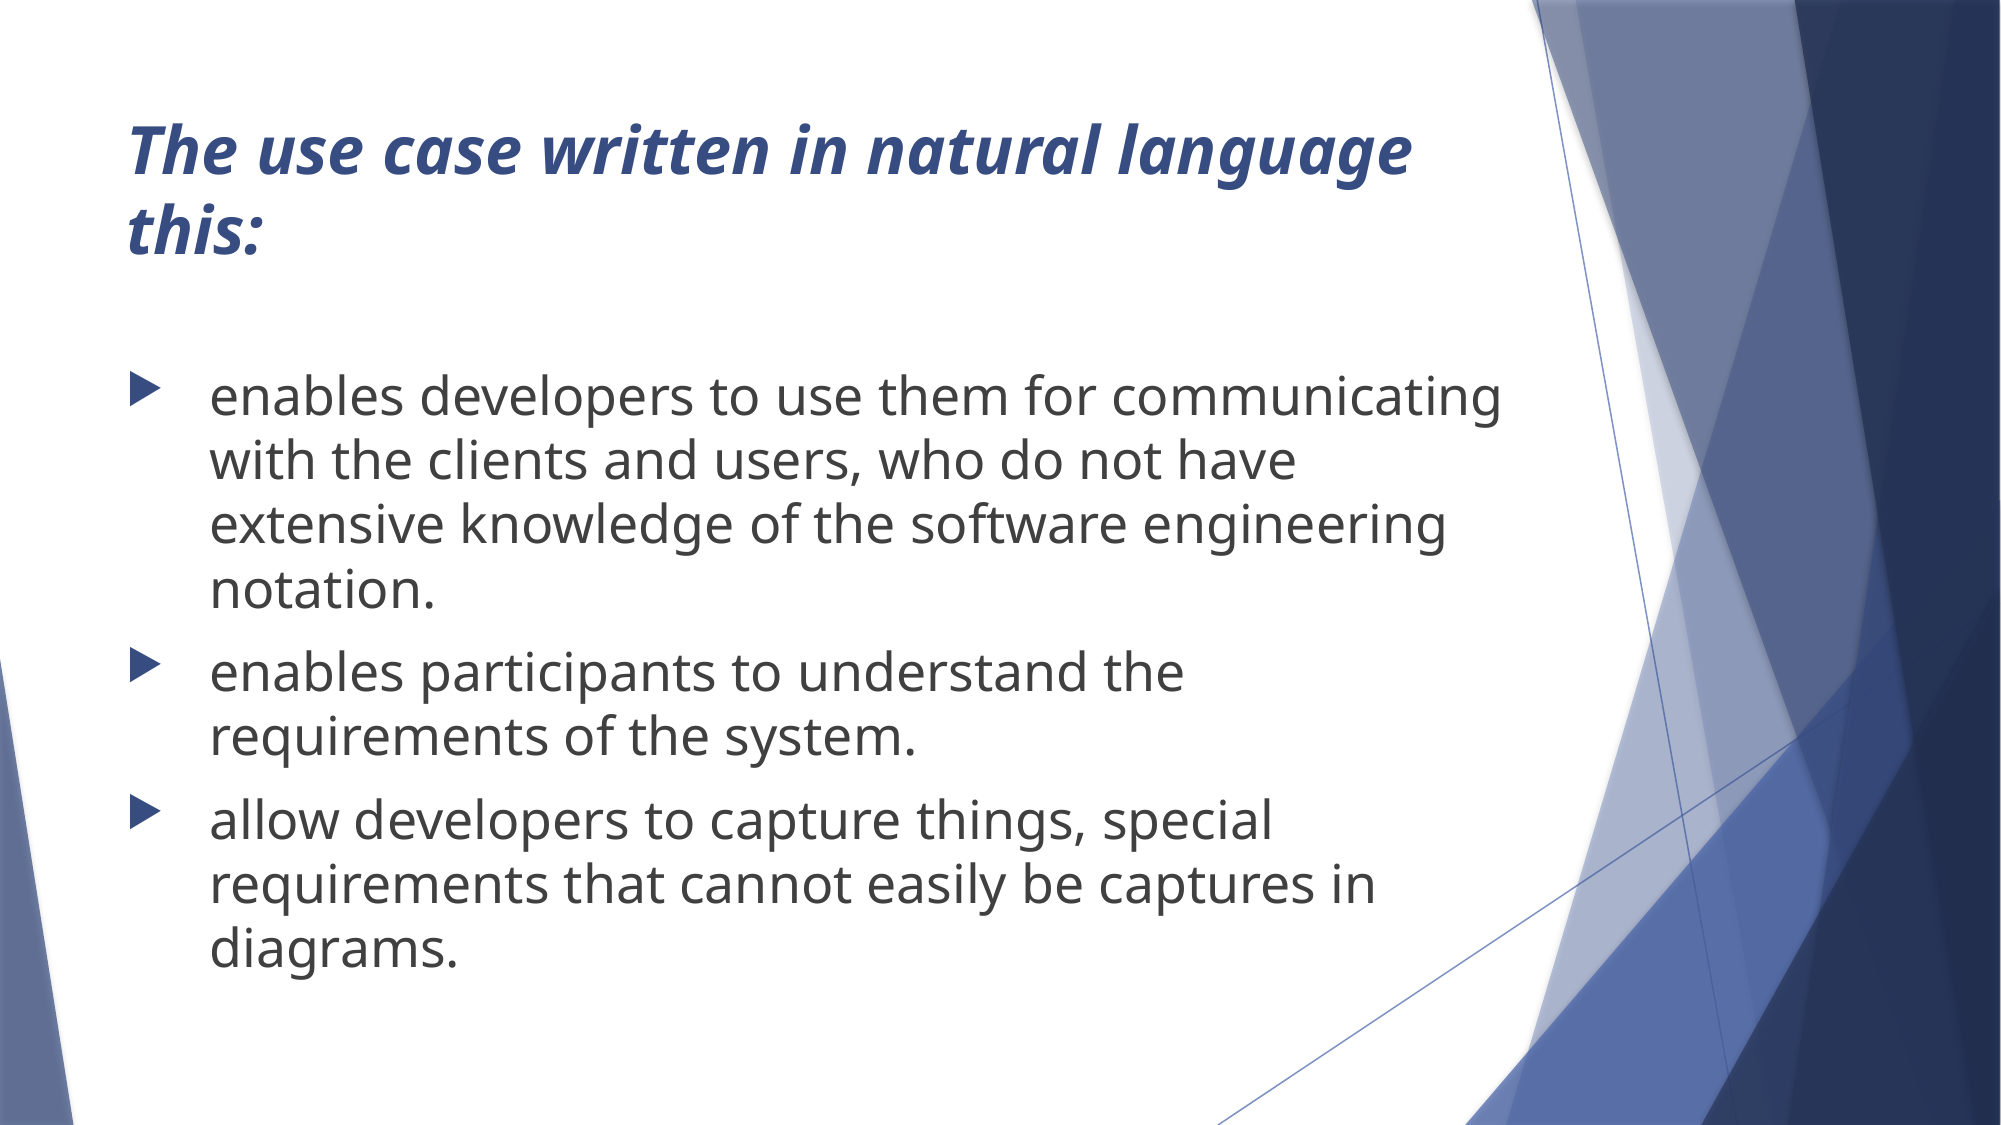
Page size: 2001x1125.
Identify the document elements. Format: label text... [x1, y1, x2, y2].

list enables developers to use them for communicating with the clients and users, who do not have extensive knowledge of the software engineering notation. enables participants to understand the requirements of the system. allow developers to capture things, special requirements that cannot easily be captures in diagrams. [111, 354, 1522, 992]
title The use case written in natural language this: [111, 99, 1522, 317]
